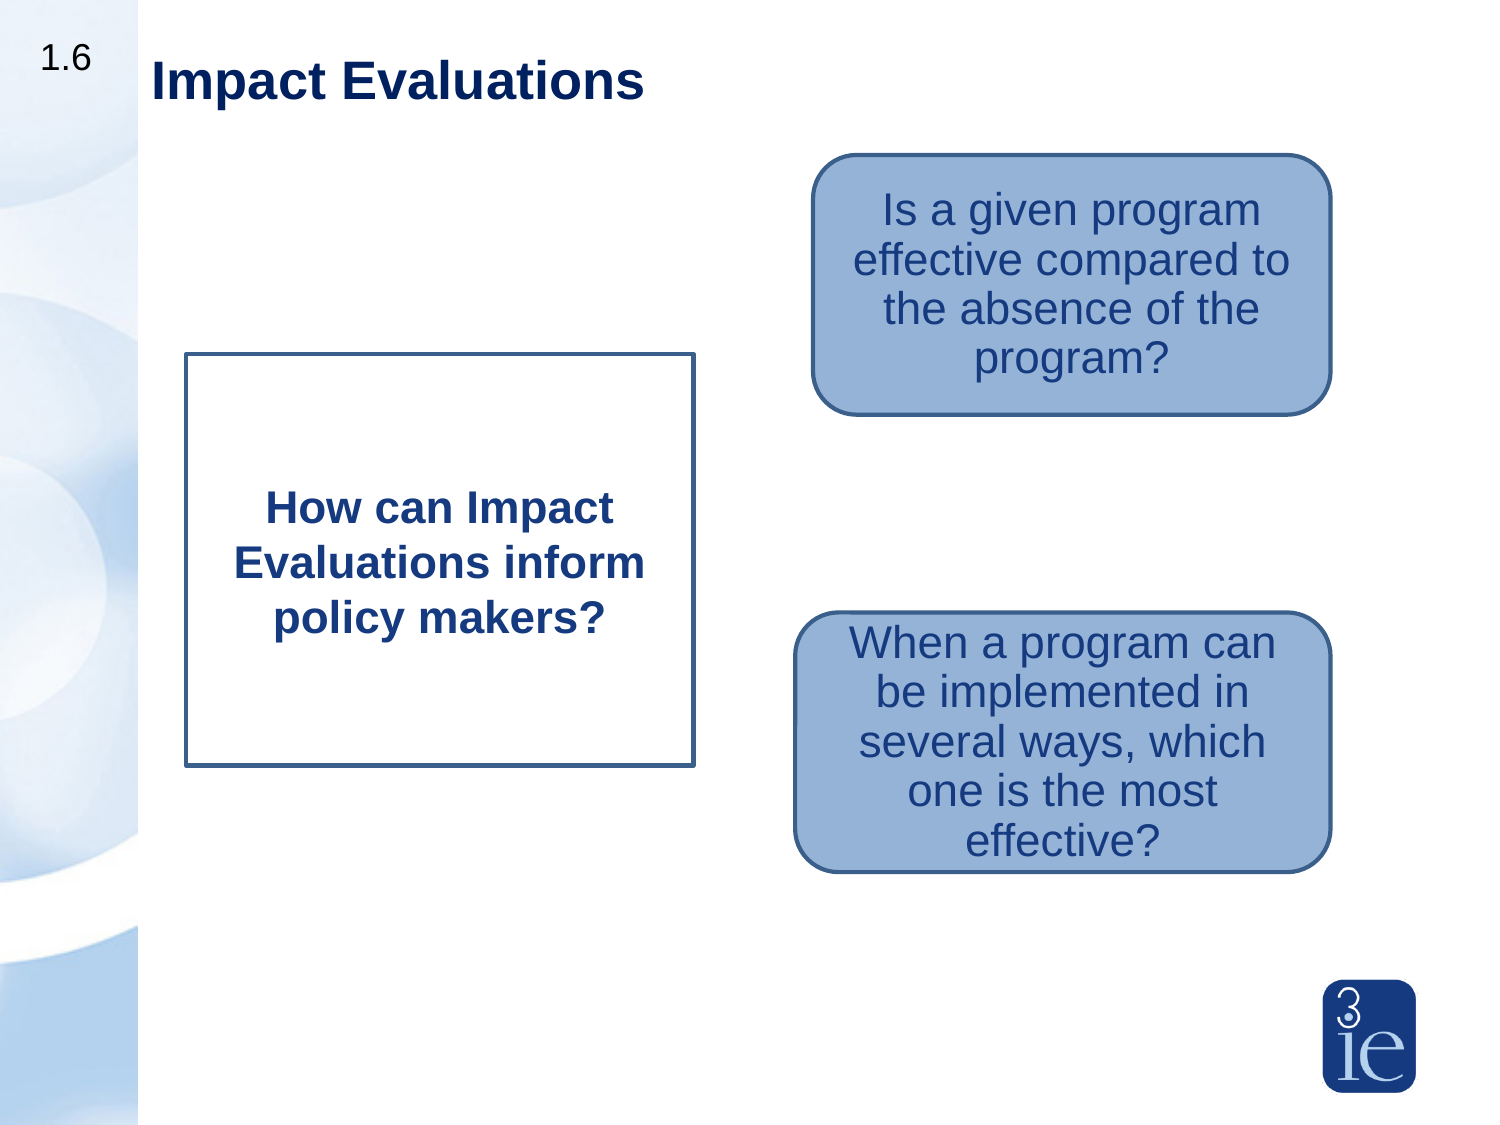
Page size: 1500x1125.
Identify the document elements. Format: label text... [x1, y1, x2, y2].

title Impact Evaluations [136, 45, 1431, 263]
text_box Is a given program effective compared to the absence of the program? [810, 152, 1333, 417]
text_box 1.6 [25, 25, 123, 86]
list How can Impact Evaluations inform policy makers? [184, 352, 696, 768]
text_box When a program can be implemented in several ways, which one is the most effective? [793, 610, 1333, 875]
picture [0, 0, 138, 1125]
picture [1320, 977, 1418, 1095]
